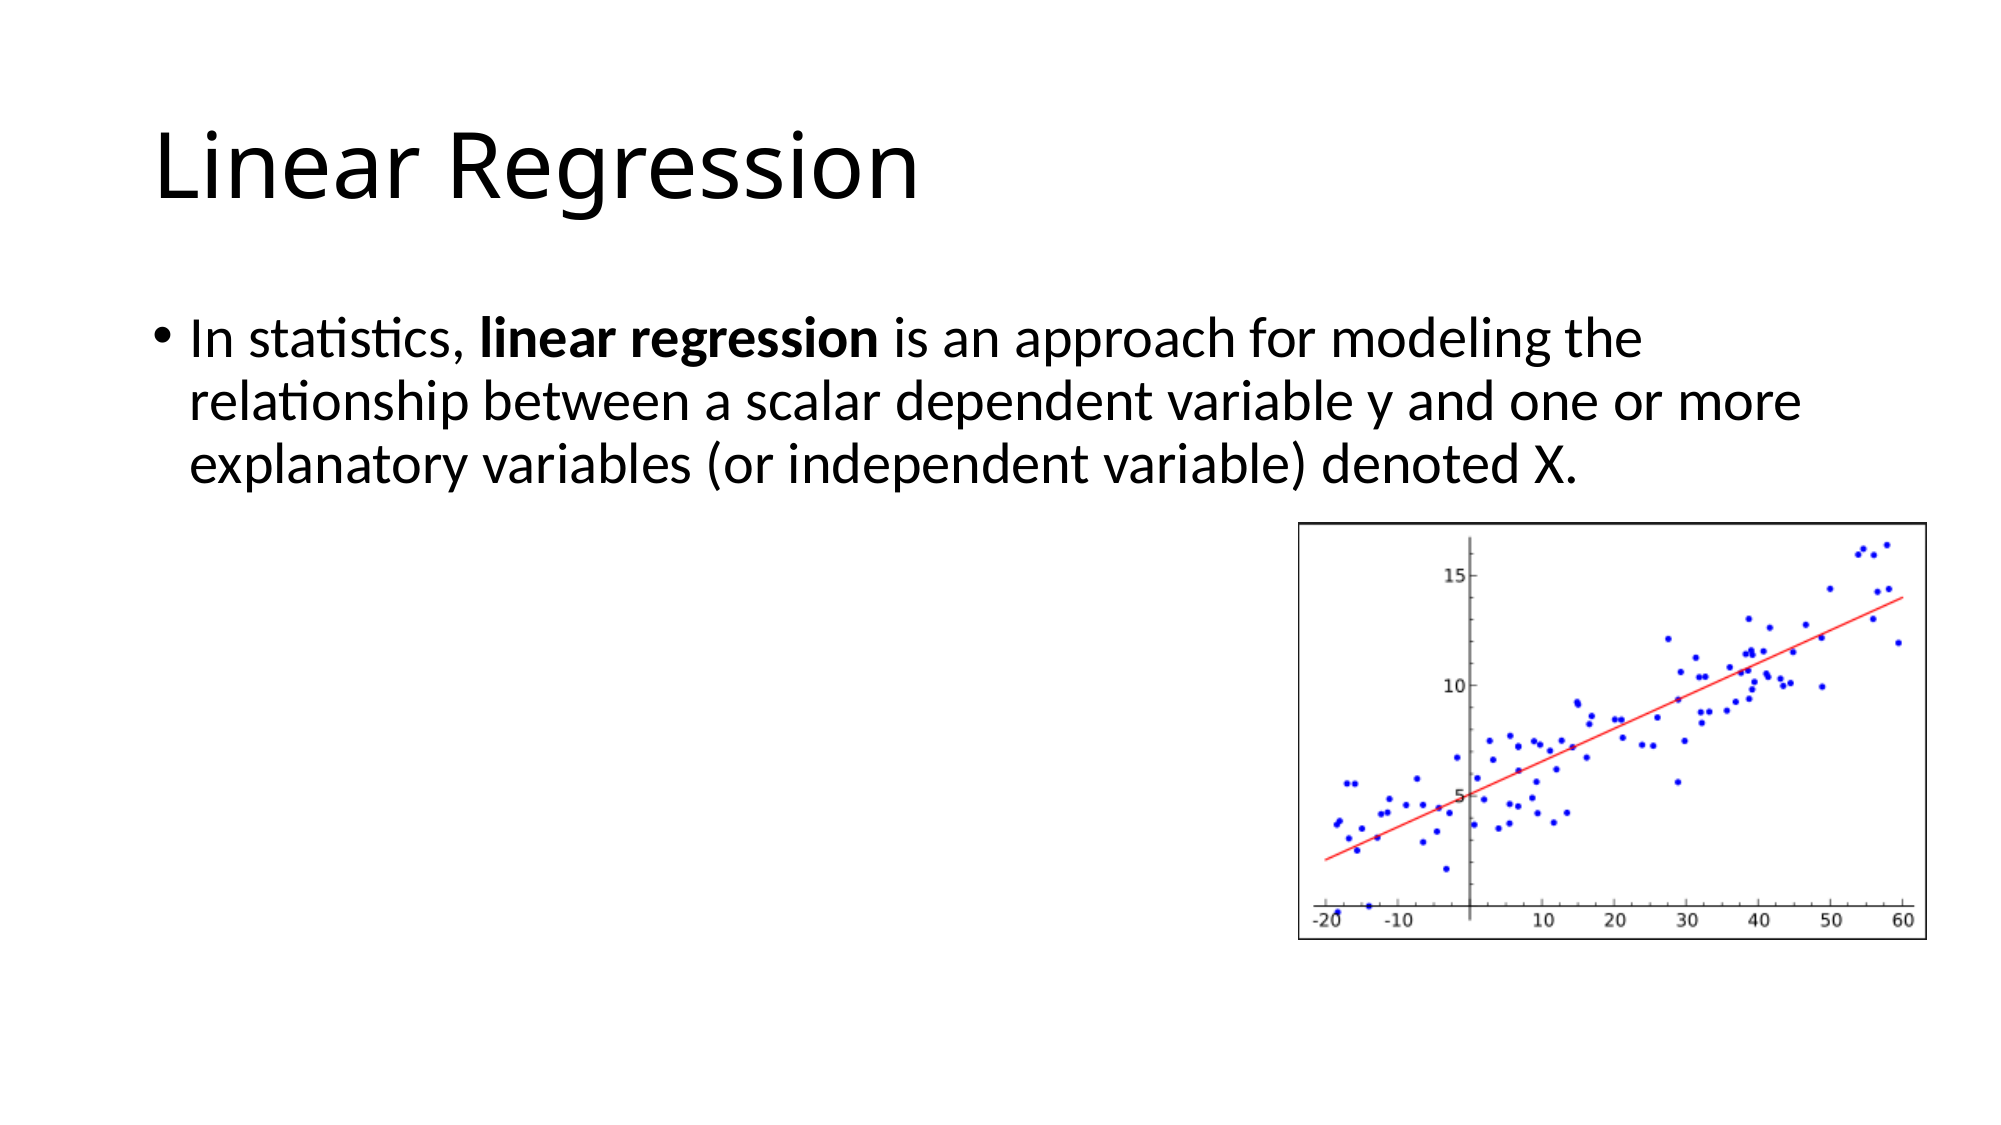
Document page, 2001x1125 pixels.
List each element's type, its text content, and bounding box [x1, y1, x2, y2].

title Linear Regression [137, 59, 1863, 278]
list In statistics, linear regression is an approach for modeling the relationship between a scalar dependent variable y and one or more explanatory variables (or independent variable) denoted X. [137, 299, 1863, 1014]
picture [1298, 522, 1927, 941]
